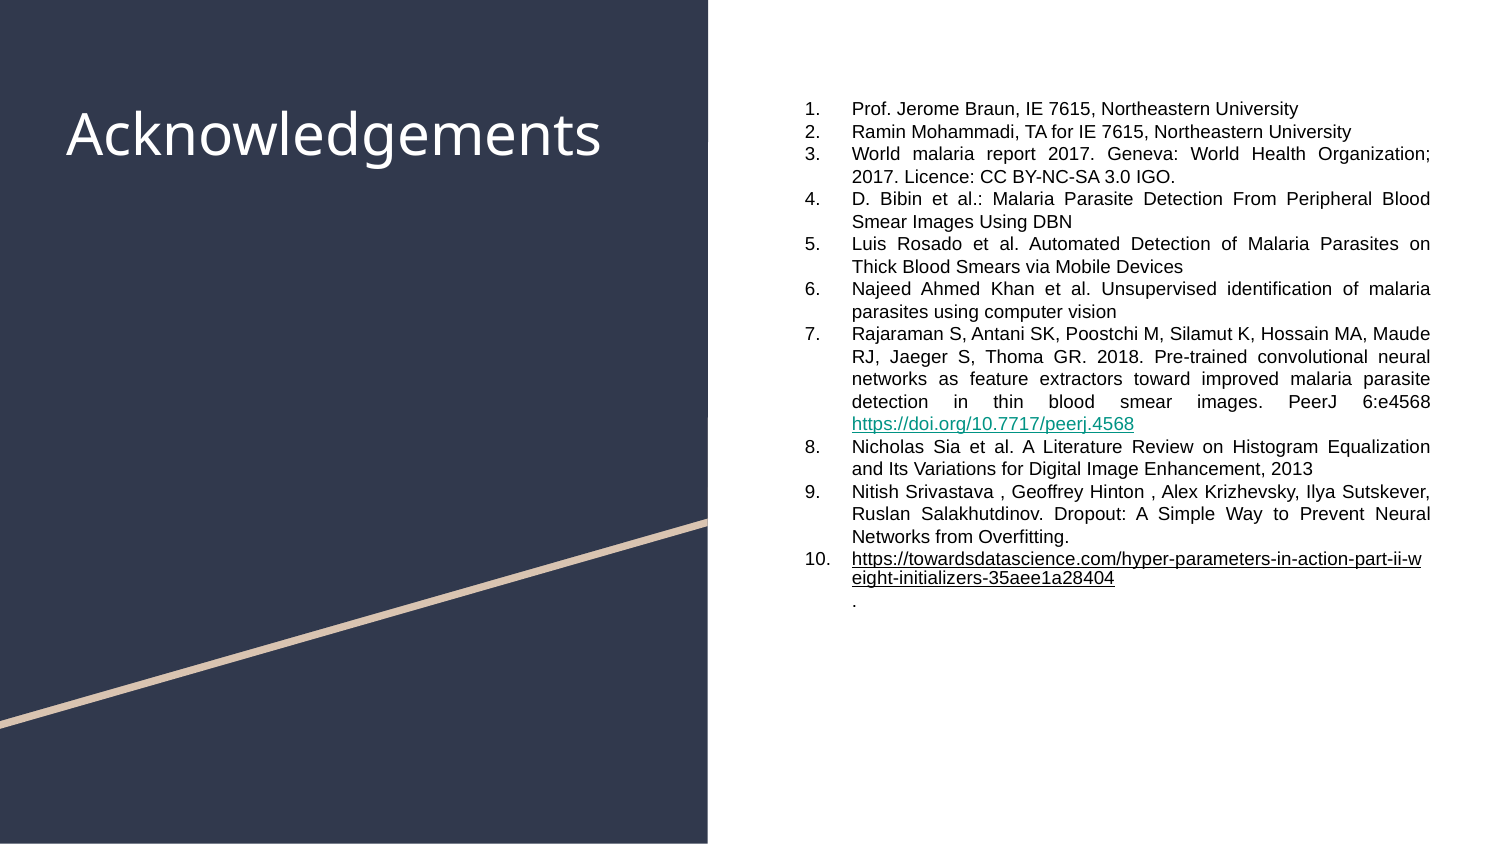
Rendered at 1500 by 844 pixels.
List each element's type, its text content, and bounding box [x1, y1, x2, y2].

title Acknowledgements [51, 82, 660, 494]
list Prof. Jerome Braun, IE 7615, Northeastern University Ramin Mohammadi, TA for IE 7615, Northeastern University World malaria report 2017. Geneva: World Health Organization; 2017. Licence: CC BY-NC-SA 3.0 IGO. D. Bibin et al.: Malaria Parasite Detection From Peripheral Blood Smear Images Using DBN Luis Rosado et al. Automated Detection of Malaria Parasites on Thick Blood Smears via Mobile Devices Najeed Ahmed Khan et al. Unsupervised identification of malaria parasites using computer vision Rajaraman S, Antani SK, Poostchi M, Silamut K, Hossain MA, Maude RJ, Jaeger S, Thoma GR. 2018. Pre-trained convolutional neural networks as feature extractors toward improved malaria parasite detection in thin blood smear images. PeerJ 6:e4568 https://doi.org/10.7717/peerj.4568 Nicholas Sia et al. A Literature Review on Histogram Equalization and Its Variations for Digital Image Enhancement, 2013 Nitish Srivastava , Geoffrey Hinton , Alex Krizhevsky, Ilya Sutskever, Ruslan Salakhutdinov. Dropout: A Simple Way to Prevent Neural Networks from Overfitting. https://towardsdatascience.com/hyper-parameters-in-action-part-ii-weight-initializers-35aee1a28404. [761, 82, 1446, 755]
